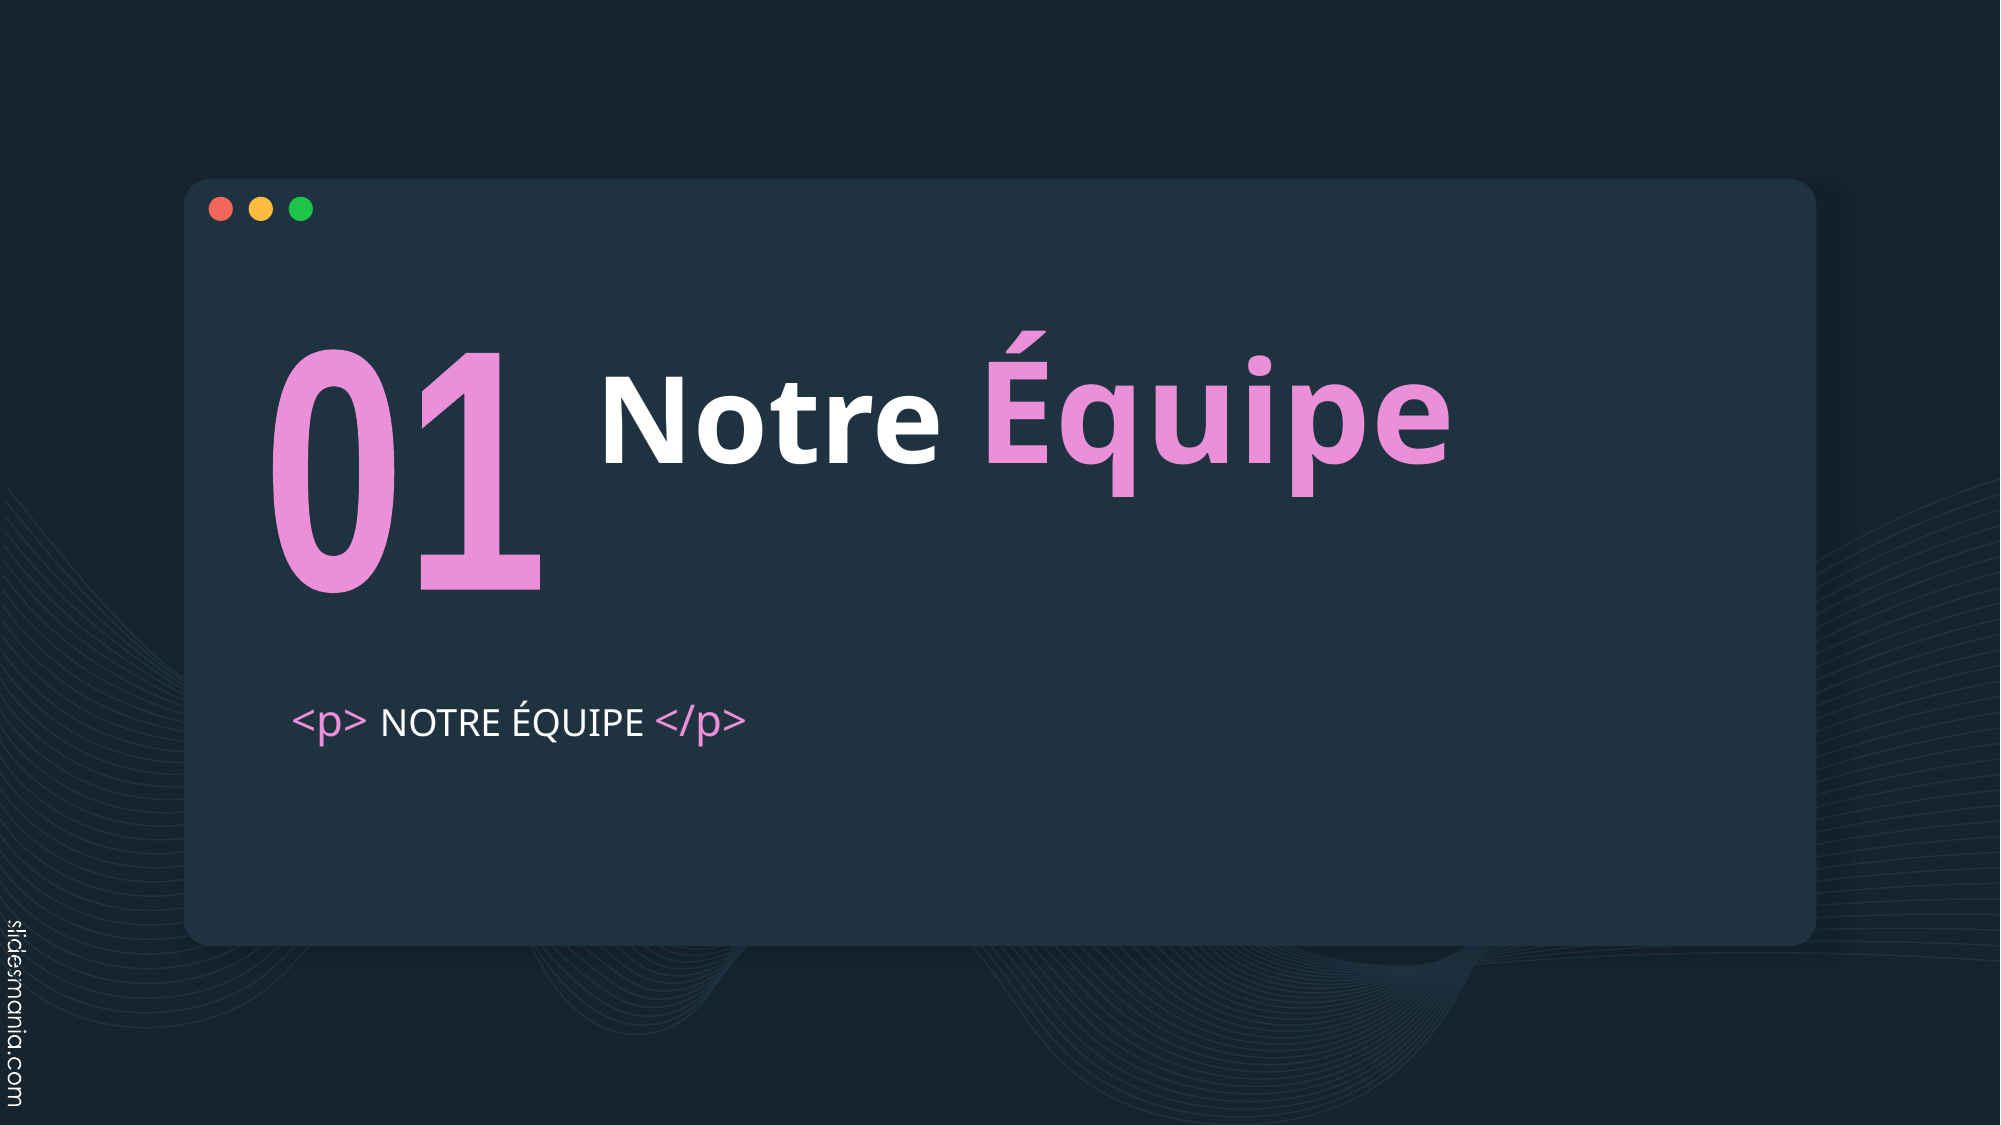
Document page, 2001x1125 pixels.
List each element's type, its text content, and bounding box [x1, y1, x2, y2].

list <p> NOTRE ÉQUIPE </p> [271, 664, 1731, 791]
title Notre Équipe [575, 334, 1781, 594]
